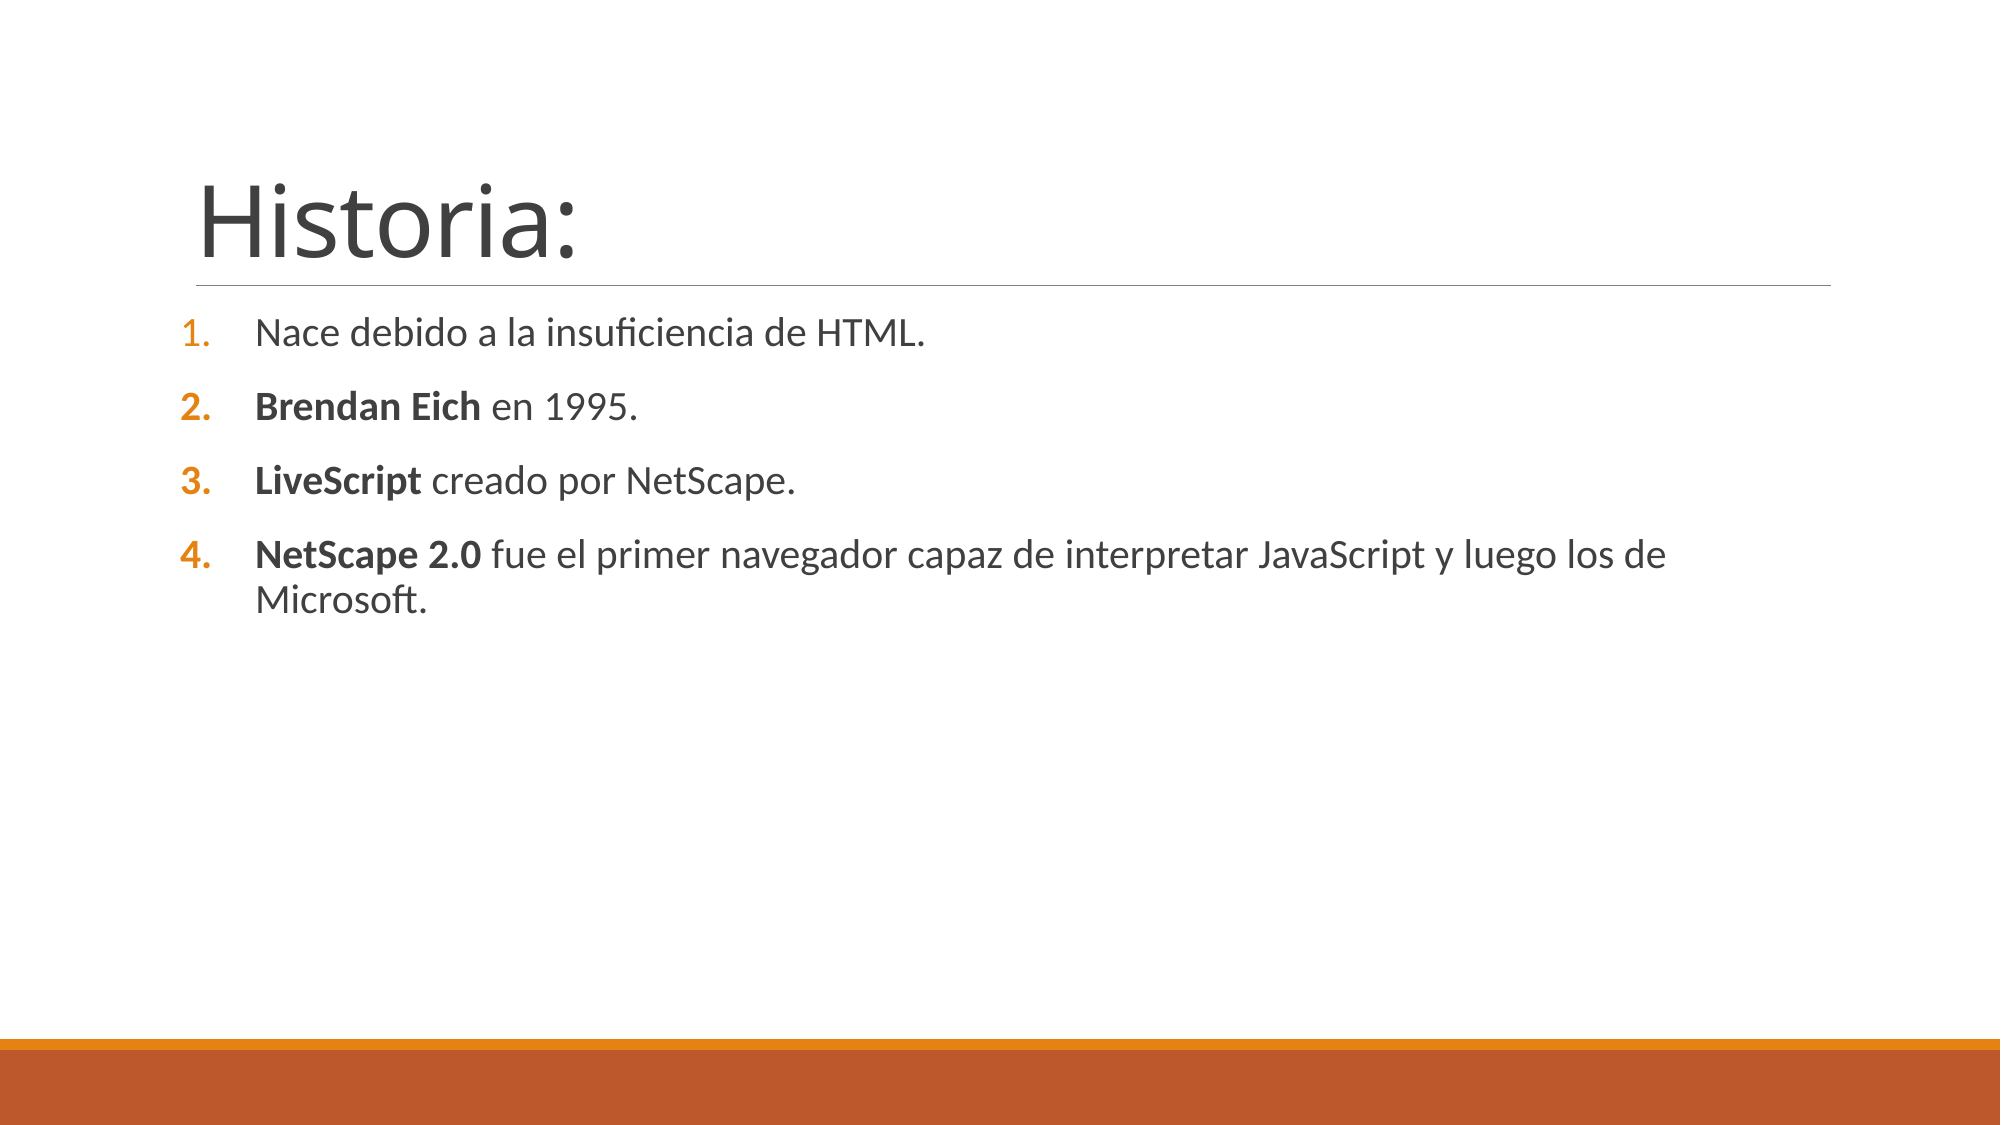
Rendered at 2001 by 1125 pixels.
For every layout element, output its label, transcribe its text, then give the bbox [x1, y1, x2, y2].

list Nace debido a la insuficiencia de HTML. Brendan Eich en 1995. LiveScript creado por NetScape. NetScape 2.0 fue el primer navegador capaz de interpretar JavaScript y luego los de Microsoft. [180, 302, 1830, 963]
title Historia: [180, 47, 1830, 285]
